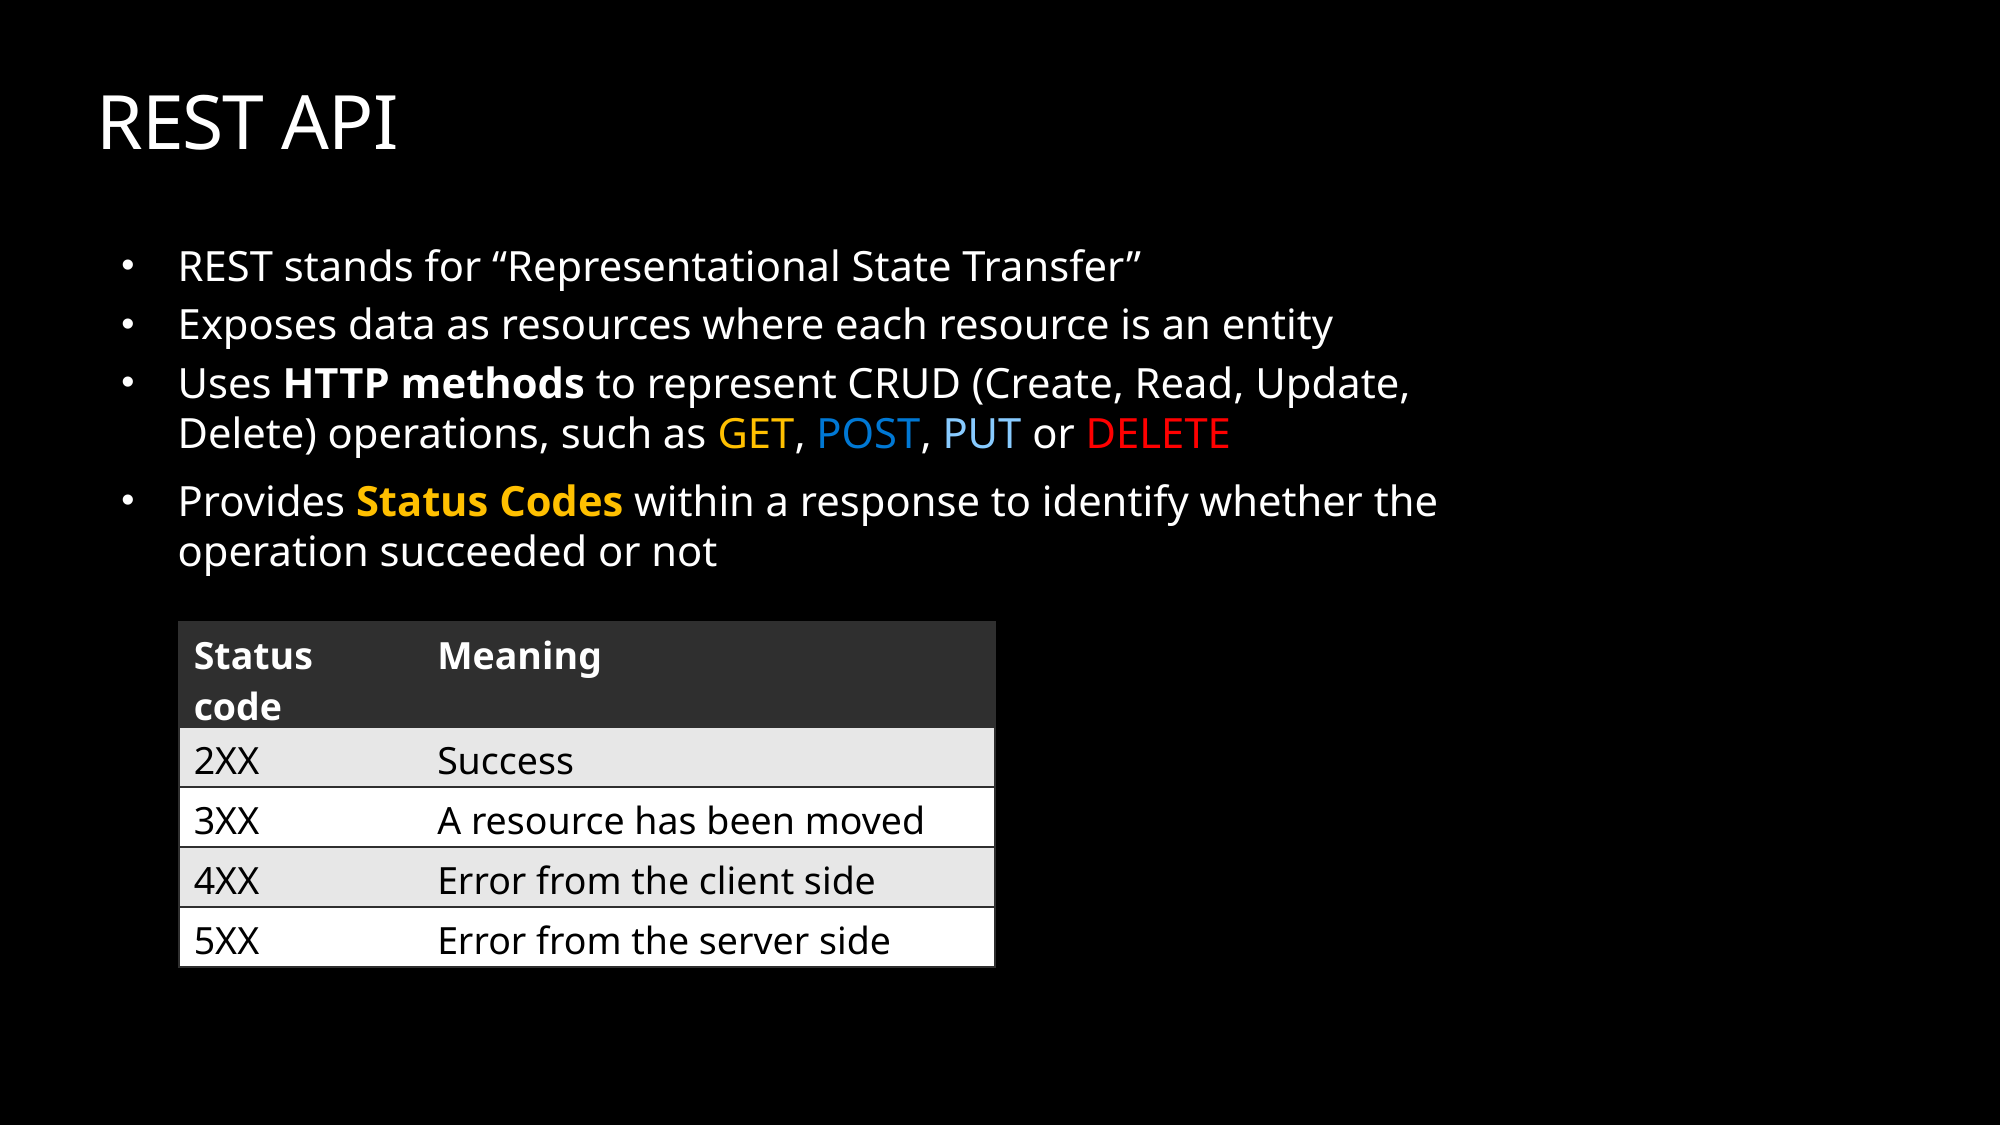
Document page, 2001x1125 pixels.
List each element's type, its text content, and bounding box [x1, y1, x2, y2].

table_cell 5XX [180, 908, 422, 966]
table_cell Success [422, 728, 994, 786]
table_cell 3XX [180, 788, 422, 846]
table_header Meaning [422, 623, 994, 726]
table_cell 4XX [180, 848, 422, 906]
text_box Provides Status Codes within a response to identify whether the operation succeeded or not [121, 474, 1473, 576]
text_box REST stands for “Representational State Transfer” Exposes data as resources where each resource is an entity Uses HTTP methods to represent CRUD (Create, Read, Update, Delete) operations, such as GET, POST, PUT or DELETE [121, 239, 1473, 457]
table_header Status code [180, 623, 422, 726]
table_cell Error from the client side [422, 848, 994, 906]
table_cell 2XX [180, 728, 422, 786]
table_cell A resource has been moved [422, 788, 994, 846]
table_cell Error from the server side [422, 908, 994, 966]
title REST API [96, 75, 1904, 166]
